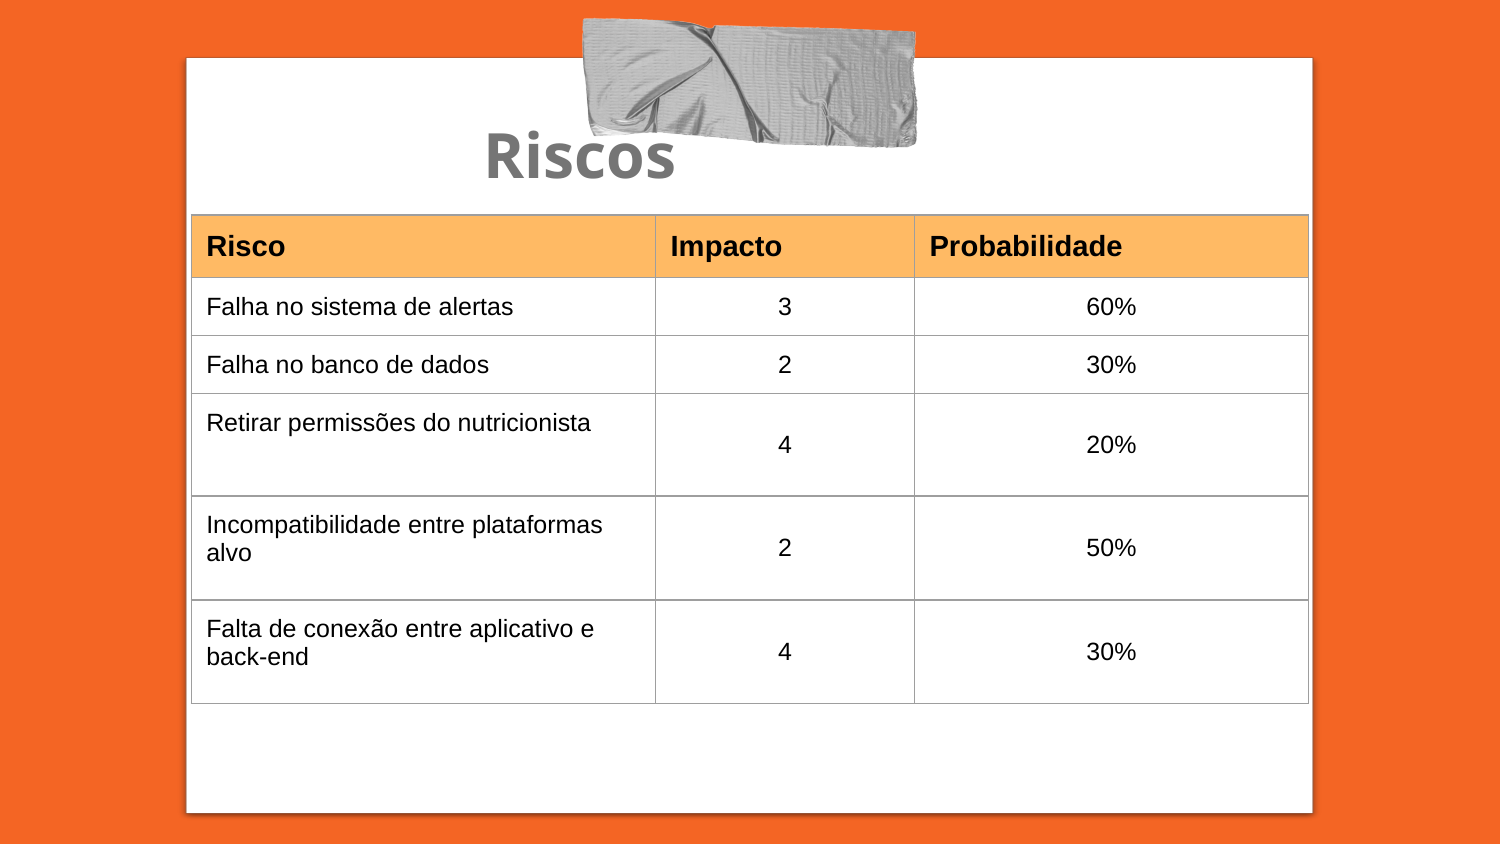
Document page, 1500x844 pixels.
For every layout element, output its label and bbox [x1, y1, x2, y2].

picture [141, 16, 1359, 844]
